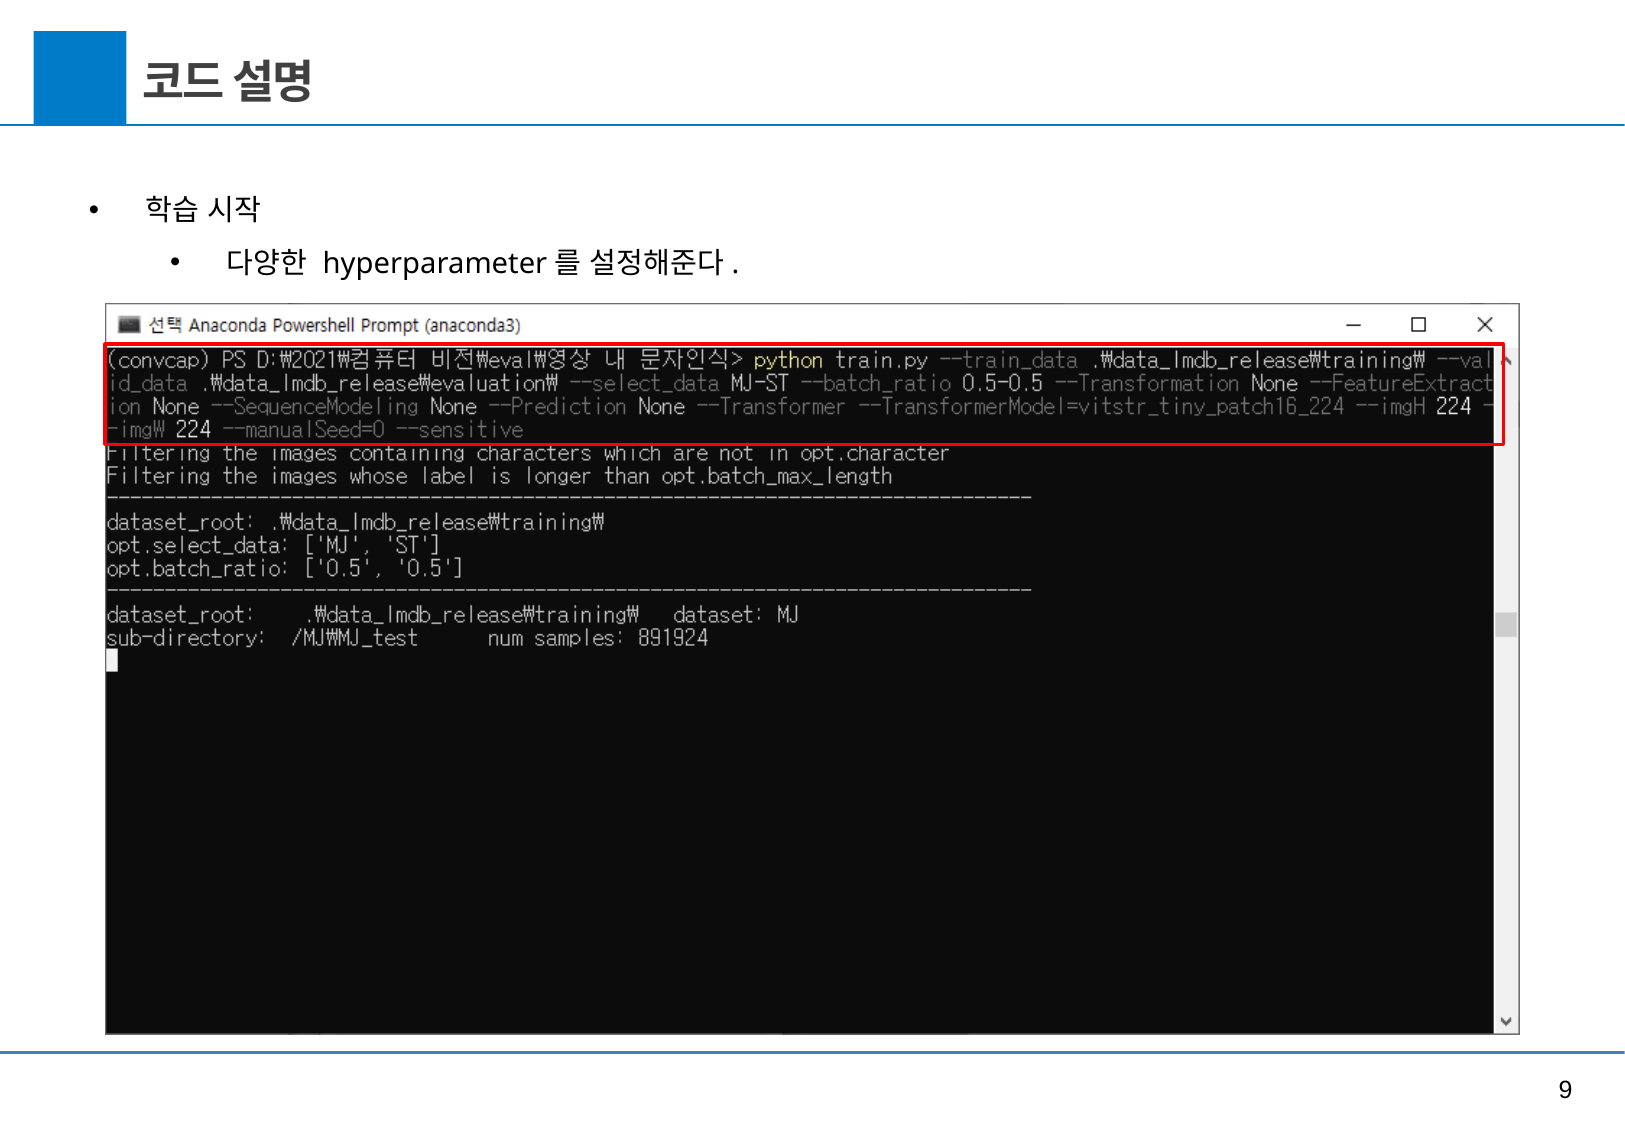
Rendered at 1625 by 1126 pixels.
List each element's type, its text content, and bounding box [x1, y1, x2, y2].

picture [104, 302, 1520, 1035]
text_box 학습 시작 다양한 hyperparameter를 설정해준다. [74, 166, 1551, 287]
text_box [45, 42, 1274, 114]
